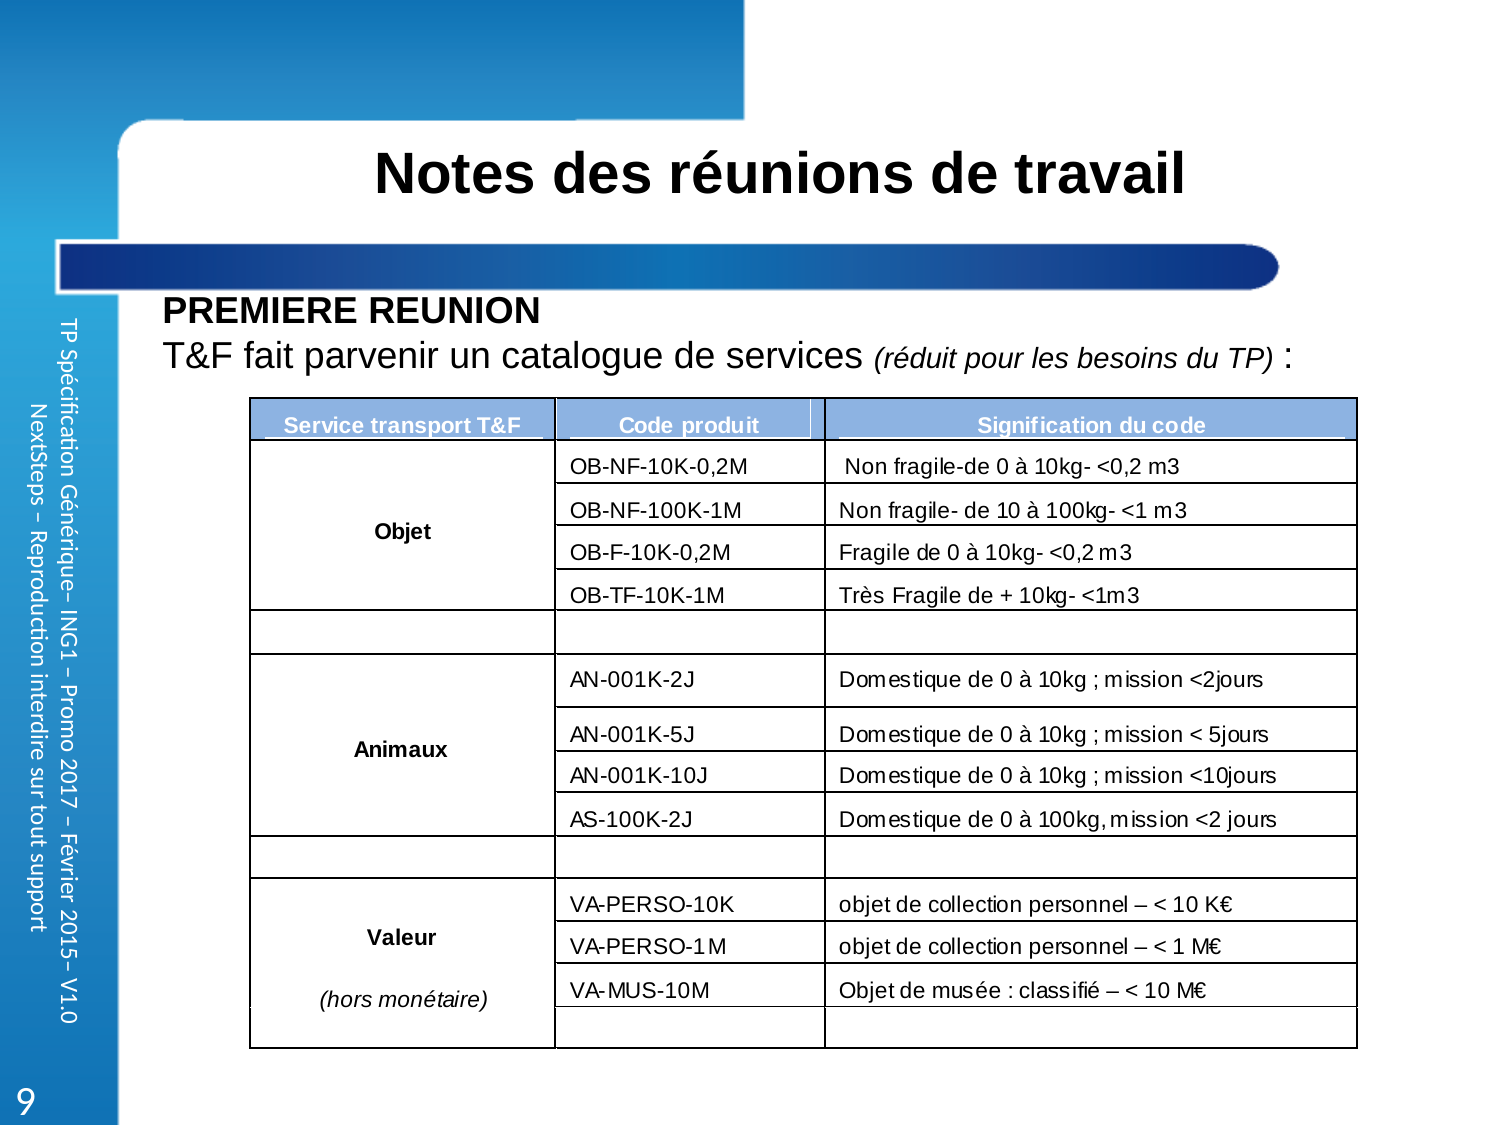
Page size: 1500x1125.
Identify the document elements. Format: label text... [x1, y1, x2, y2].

picture [0, 0, 1500, 1125]
text_box Notes des réunions de travail [123, 126, 1471, 235]
text_box PREMIERE REUNION T&F fait parvenir un catalogue de services (réduit pour les besoins du TP) : [147, 278, 1459, 384]
